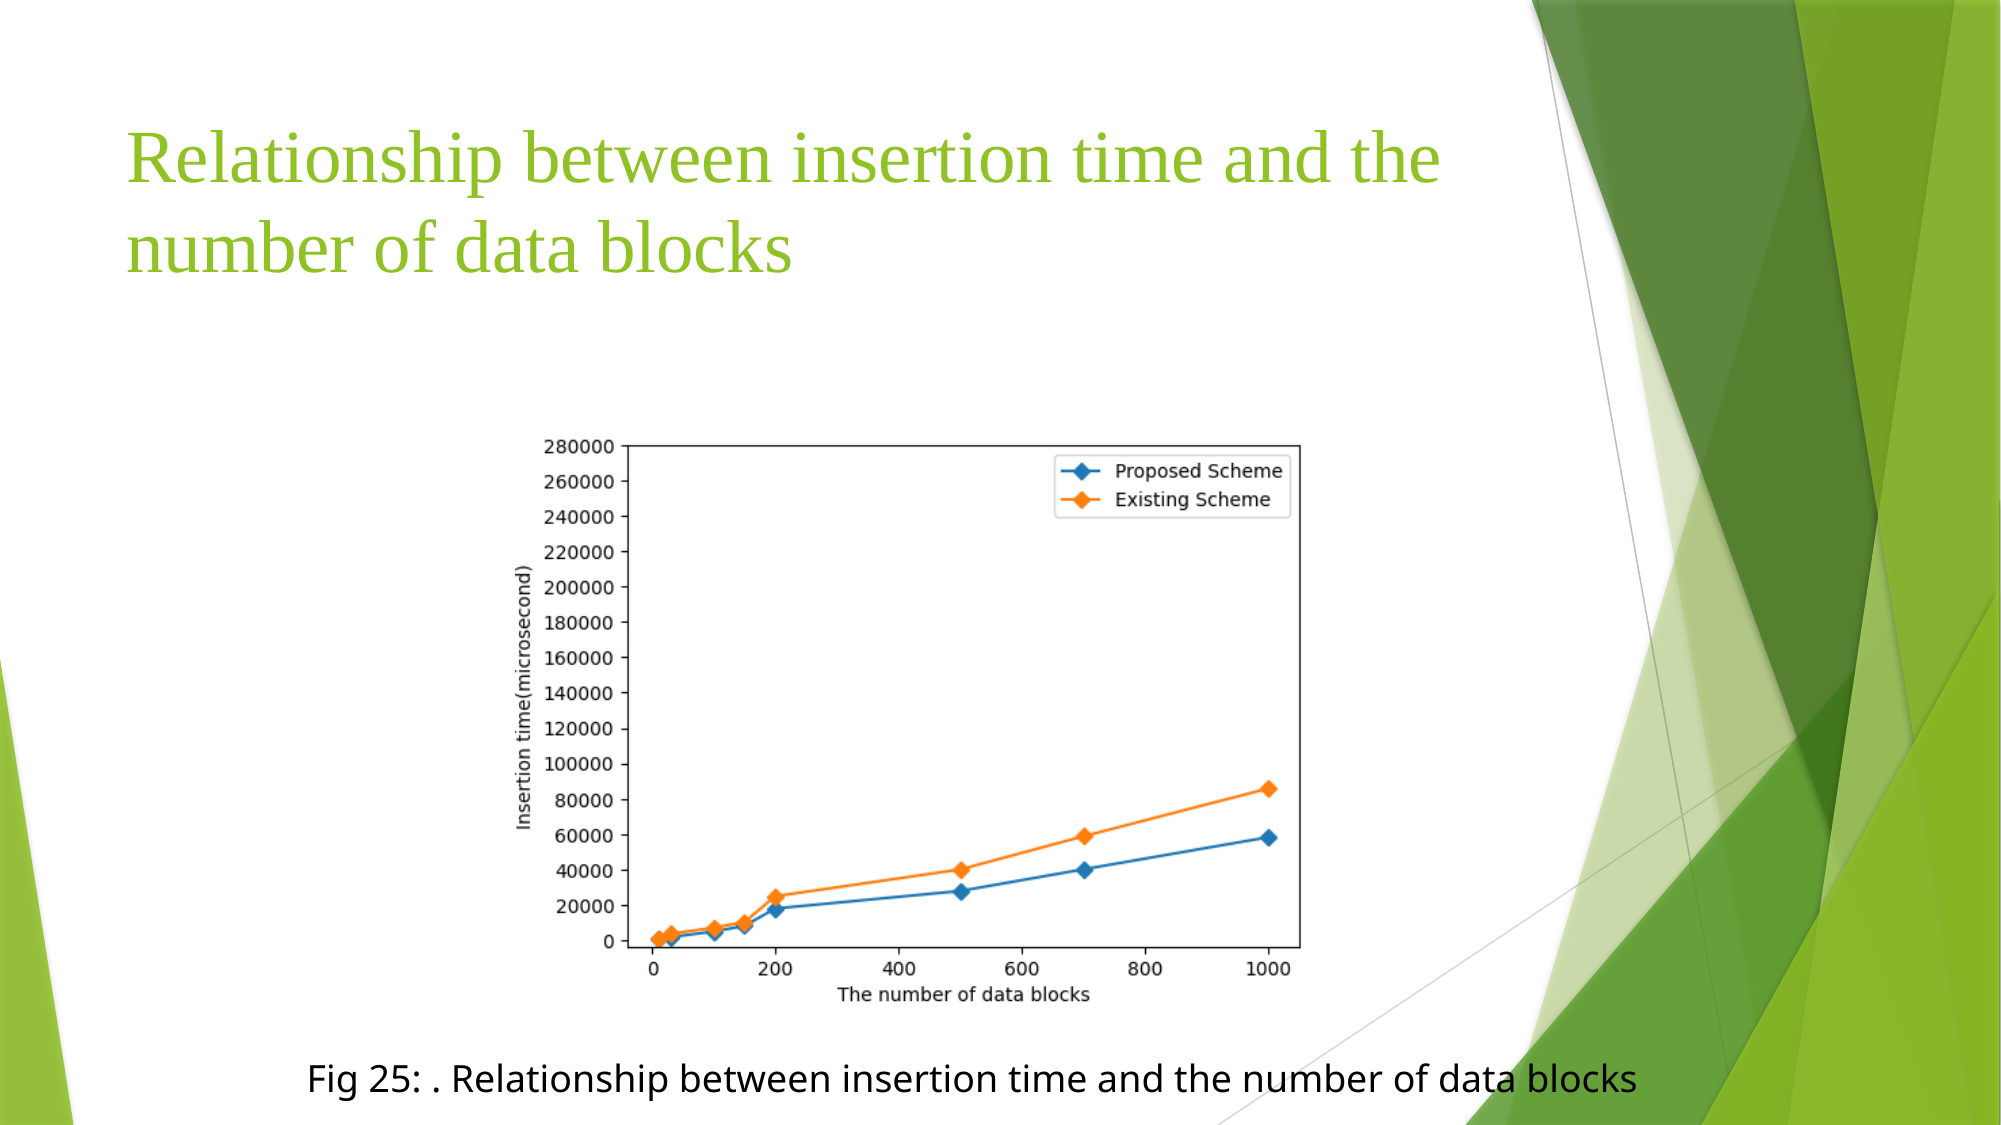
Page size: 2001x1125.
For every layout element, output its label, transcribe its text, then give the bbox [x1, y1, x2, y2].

text_box Fig 25: . Relationship between insertion time and the number of data blocks [291, 1048, 1782, 1108]
title Relationship between insertion time and the number of data blocks [111, 99, 1522, 317]
picture [502, 425, 1314, 1020]
